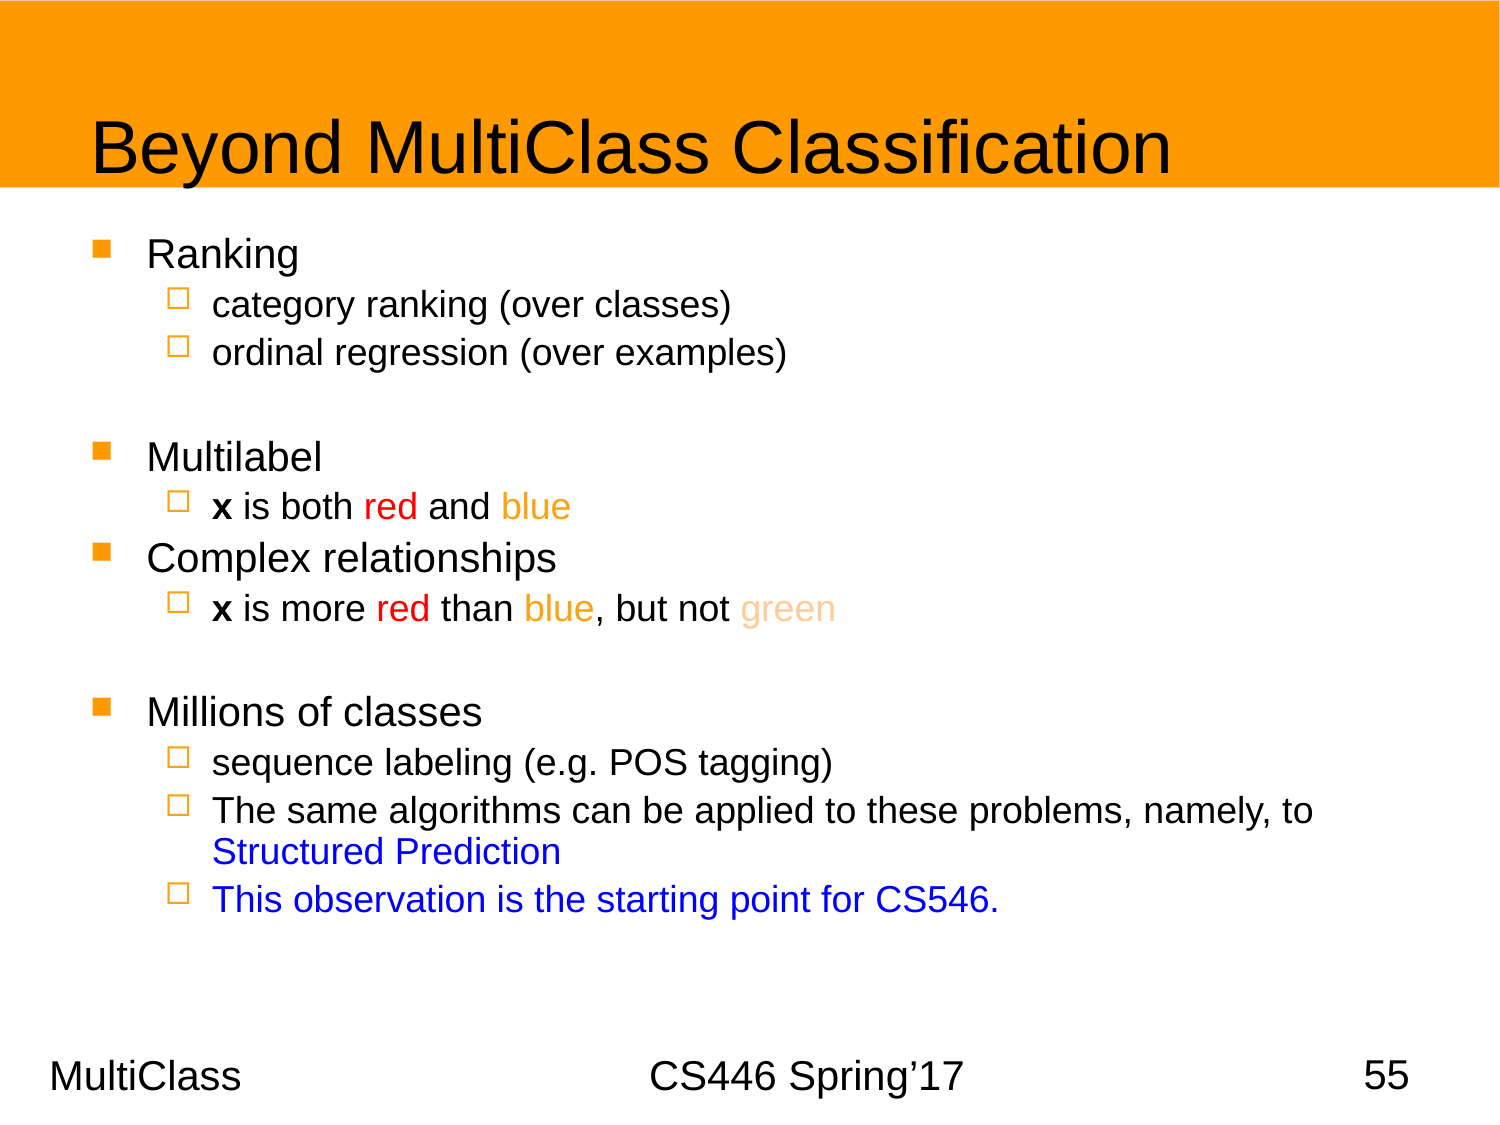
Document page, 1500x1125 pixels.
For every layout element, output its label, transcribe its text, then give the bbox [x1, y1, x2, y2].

title Beyond MultiClass Classification [75, 62, 1425, 224]
list Ranking category ranking (over classes) ordinal regression (over examples) Multilabel x is both red and blue Complex relationships x is more red than blue, but not green Millions of classes sequence labeling (e.g. POS tagging) The same algorithms can be applied to these problems, namely, to Structured Prediction This observation is the starting point for CS546. [75, 224, 1425, 975]
